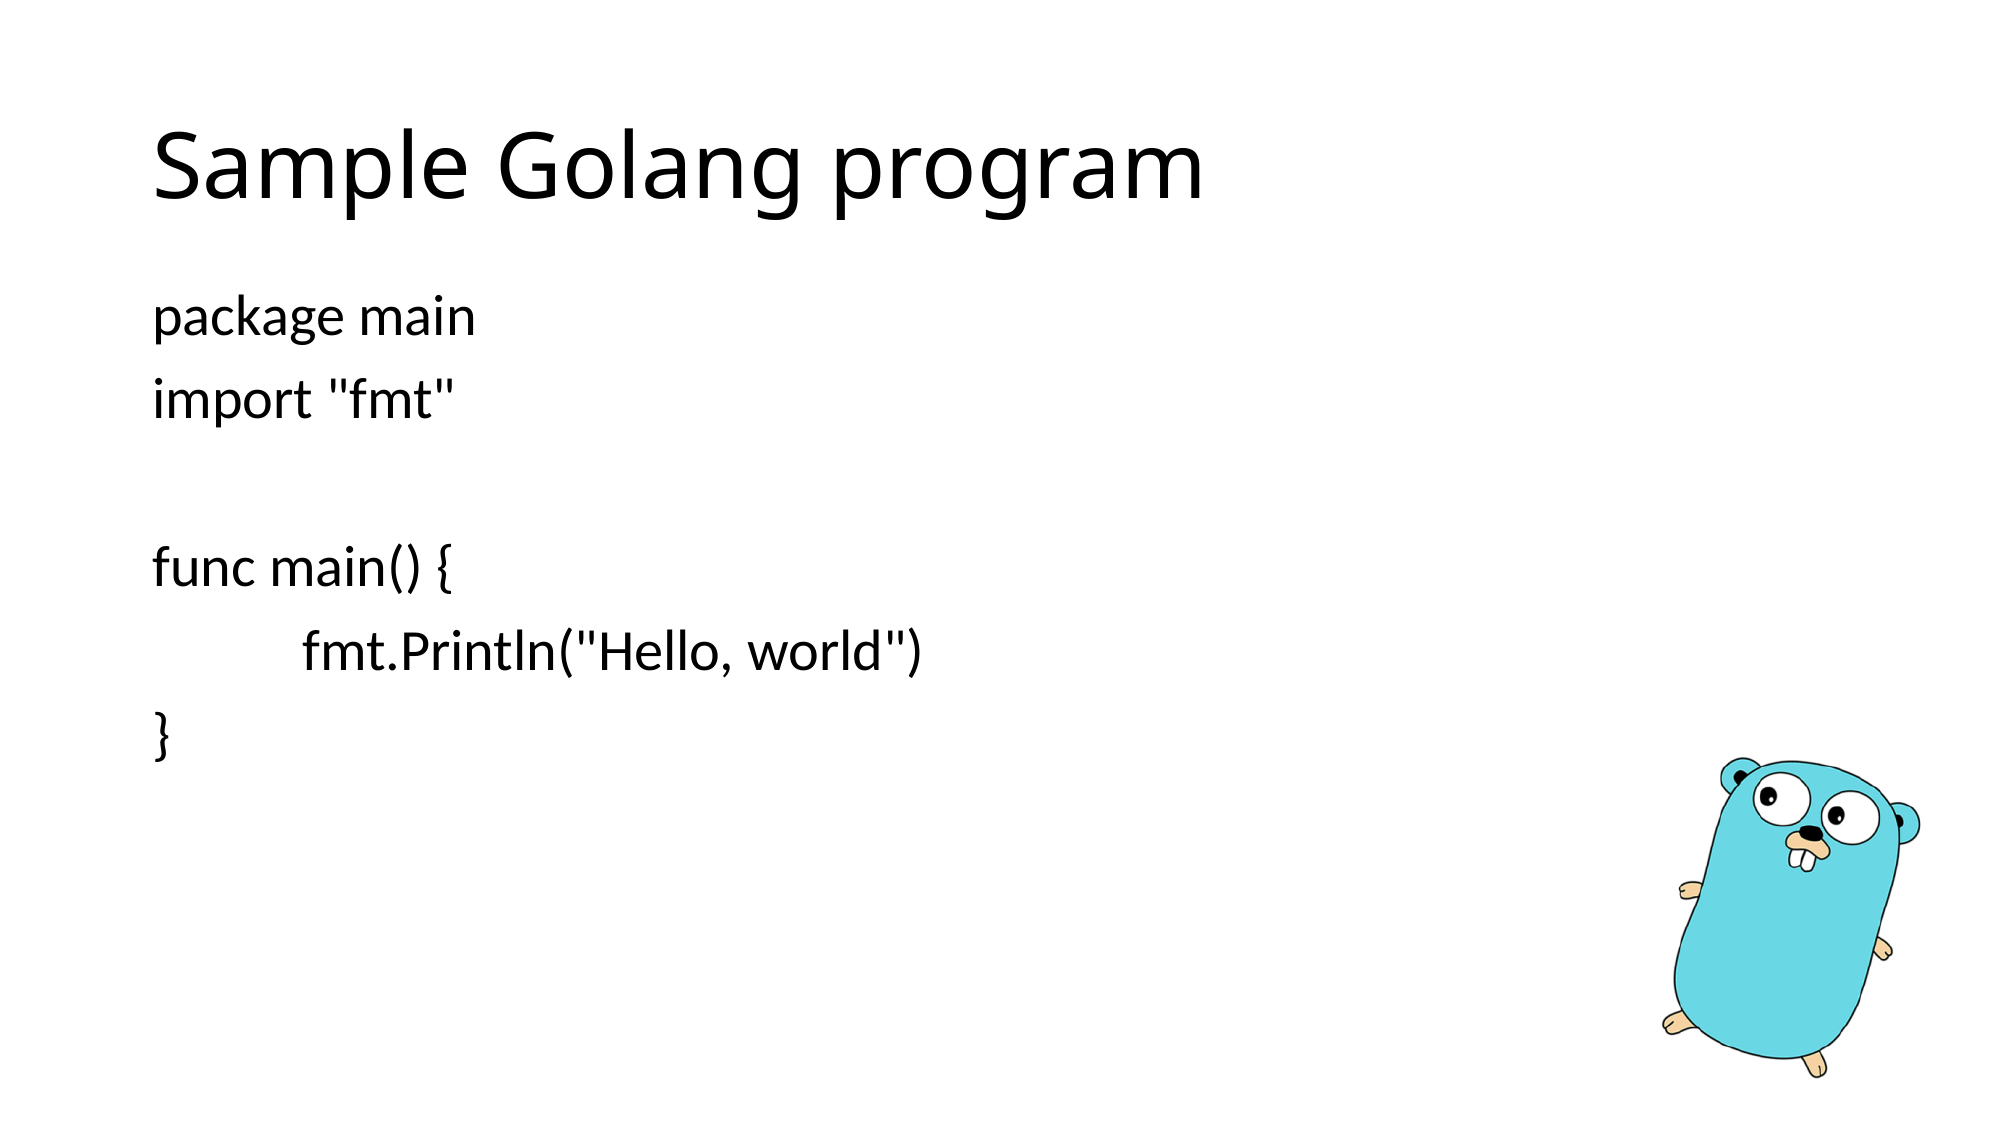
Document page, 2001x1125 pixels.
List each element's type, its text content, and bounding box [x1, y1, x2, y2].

picture [1581, 707, 2000, 1125]
list package main import "fmt" func main() { fmt.Println("Hello, world") } [137, 277, 1863, 992]
title Sample Golang program [137, 59, 1863, 277]
